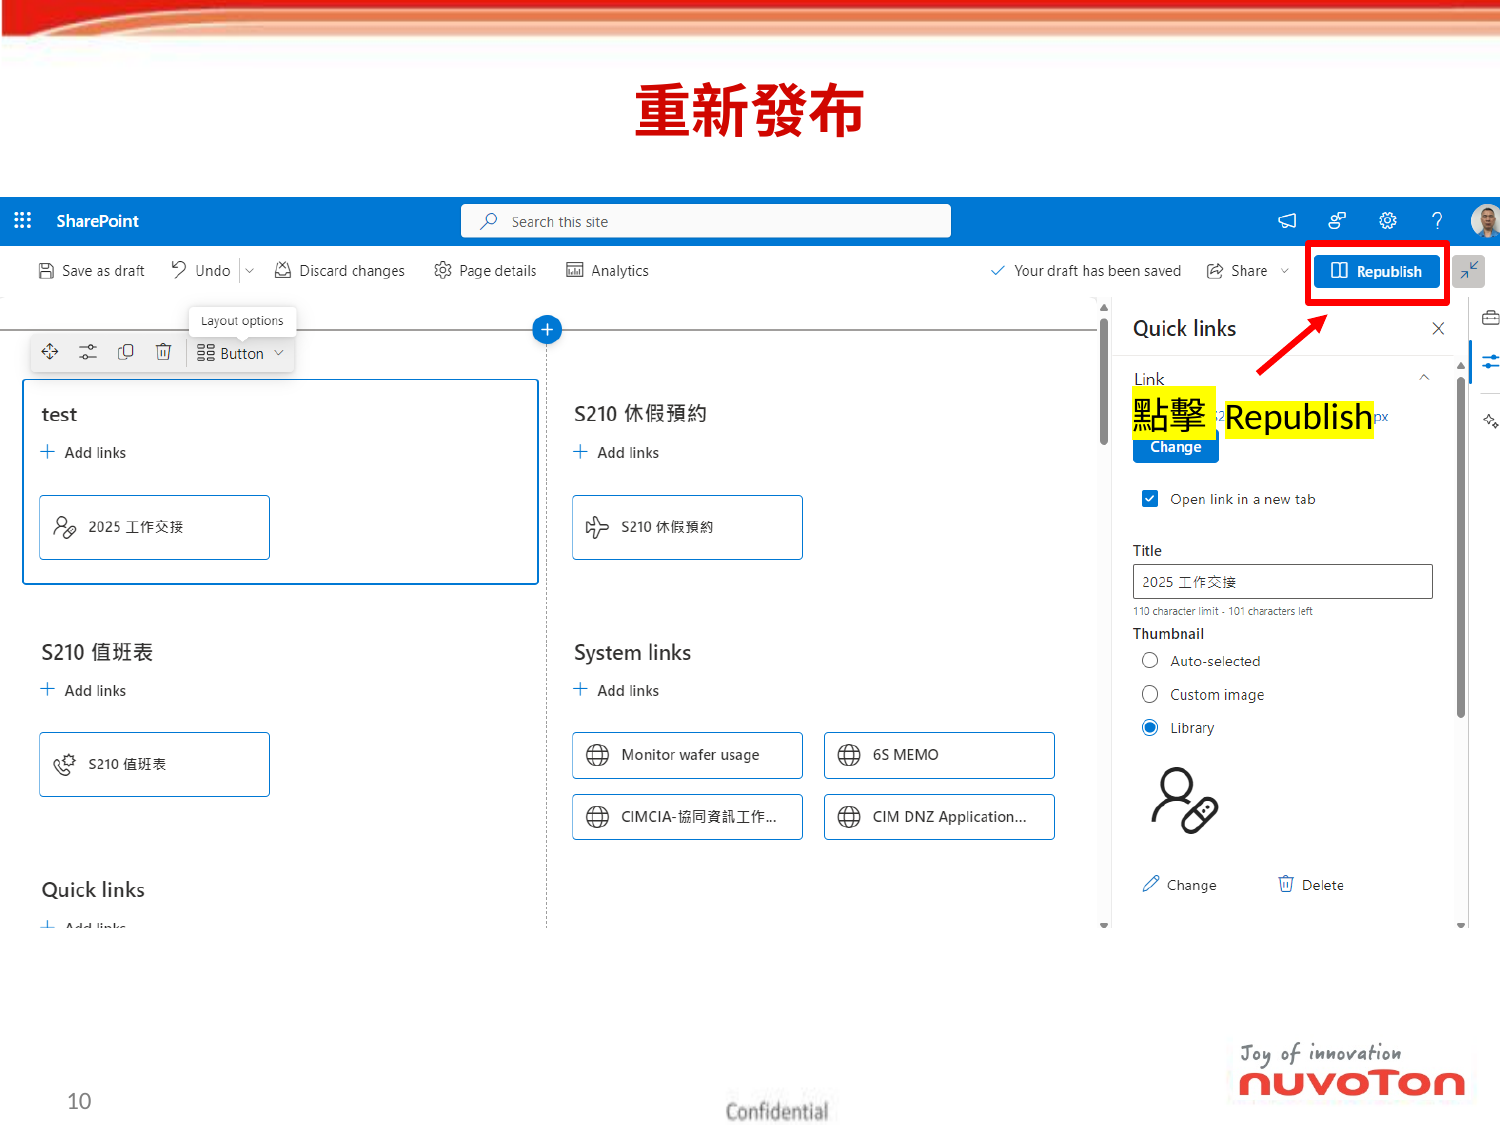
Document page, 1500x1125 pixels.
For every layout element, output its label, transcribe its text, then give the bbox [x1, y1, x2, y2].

slide_number 9 [0, 1069, 160, 1125]
title 重新發布 [75, 66, 1425, 149]
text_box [1257, 314, 1328, 374]
picture [0, 0, 1500, 1125]
